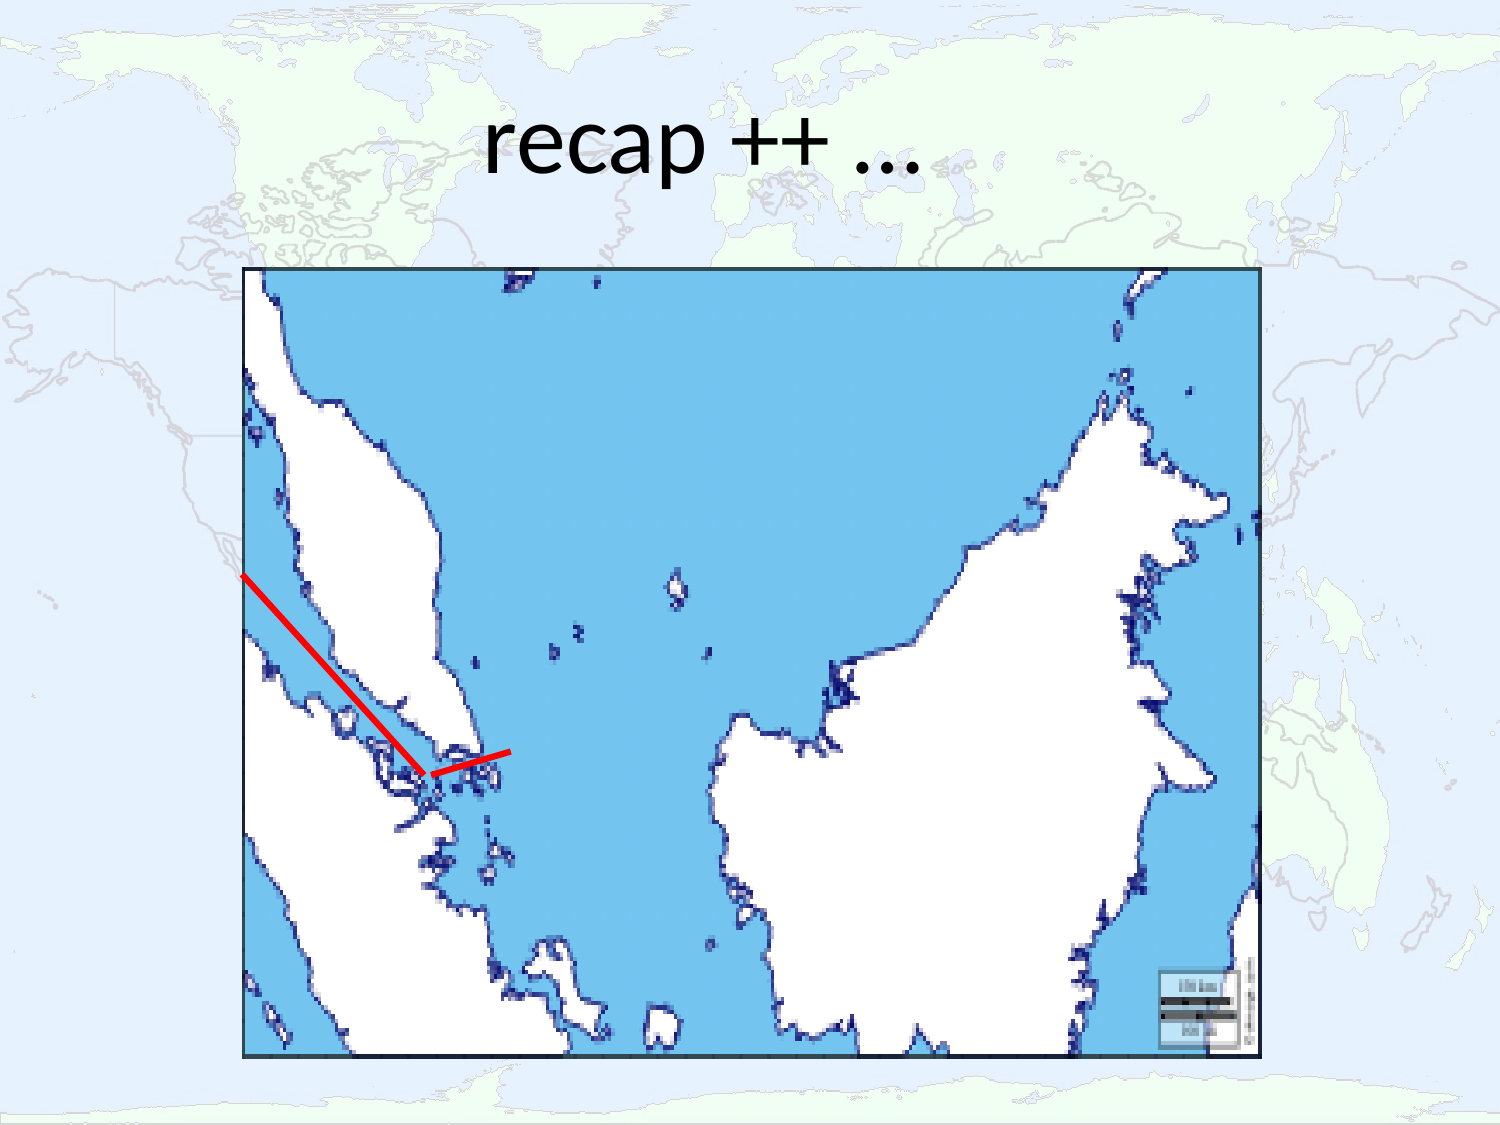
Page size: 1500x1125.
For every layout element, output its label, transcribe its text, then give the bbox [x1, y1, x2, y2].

text_box recap ++ … [135, 66, 1270, 202]
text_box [430, 751, 512, 776]
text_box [241, 573, 425, 776]
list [241, 266, 1262, 1059]
